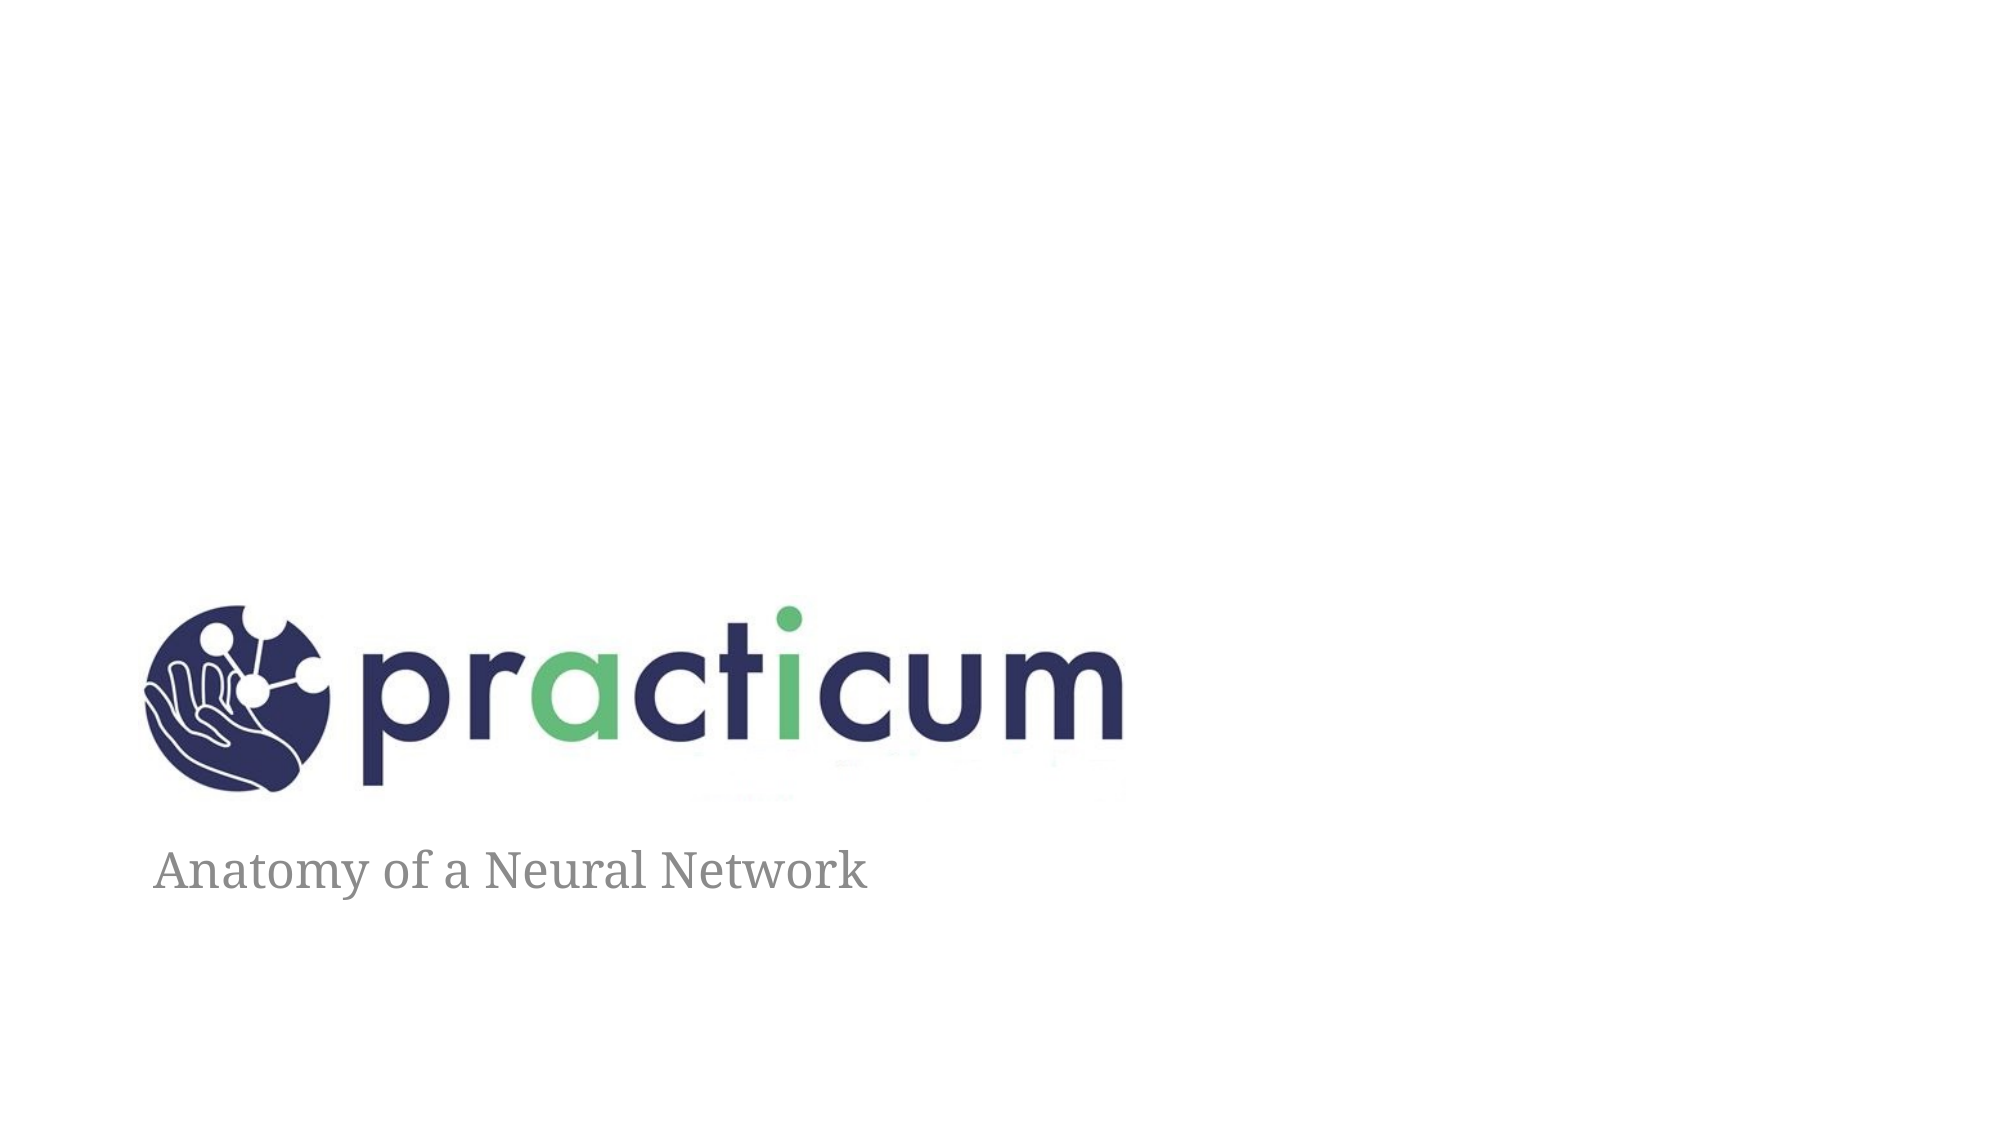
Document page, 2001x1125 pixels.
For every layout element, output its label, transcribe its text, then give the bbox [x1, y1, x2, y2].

list Anatomy of a Neural Network [138, 837, 1864, 948]
picture [138, 595, 1149, 805]
